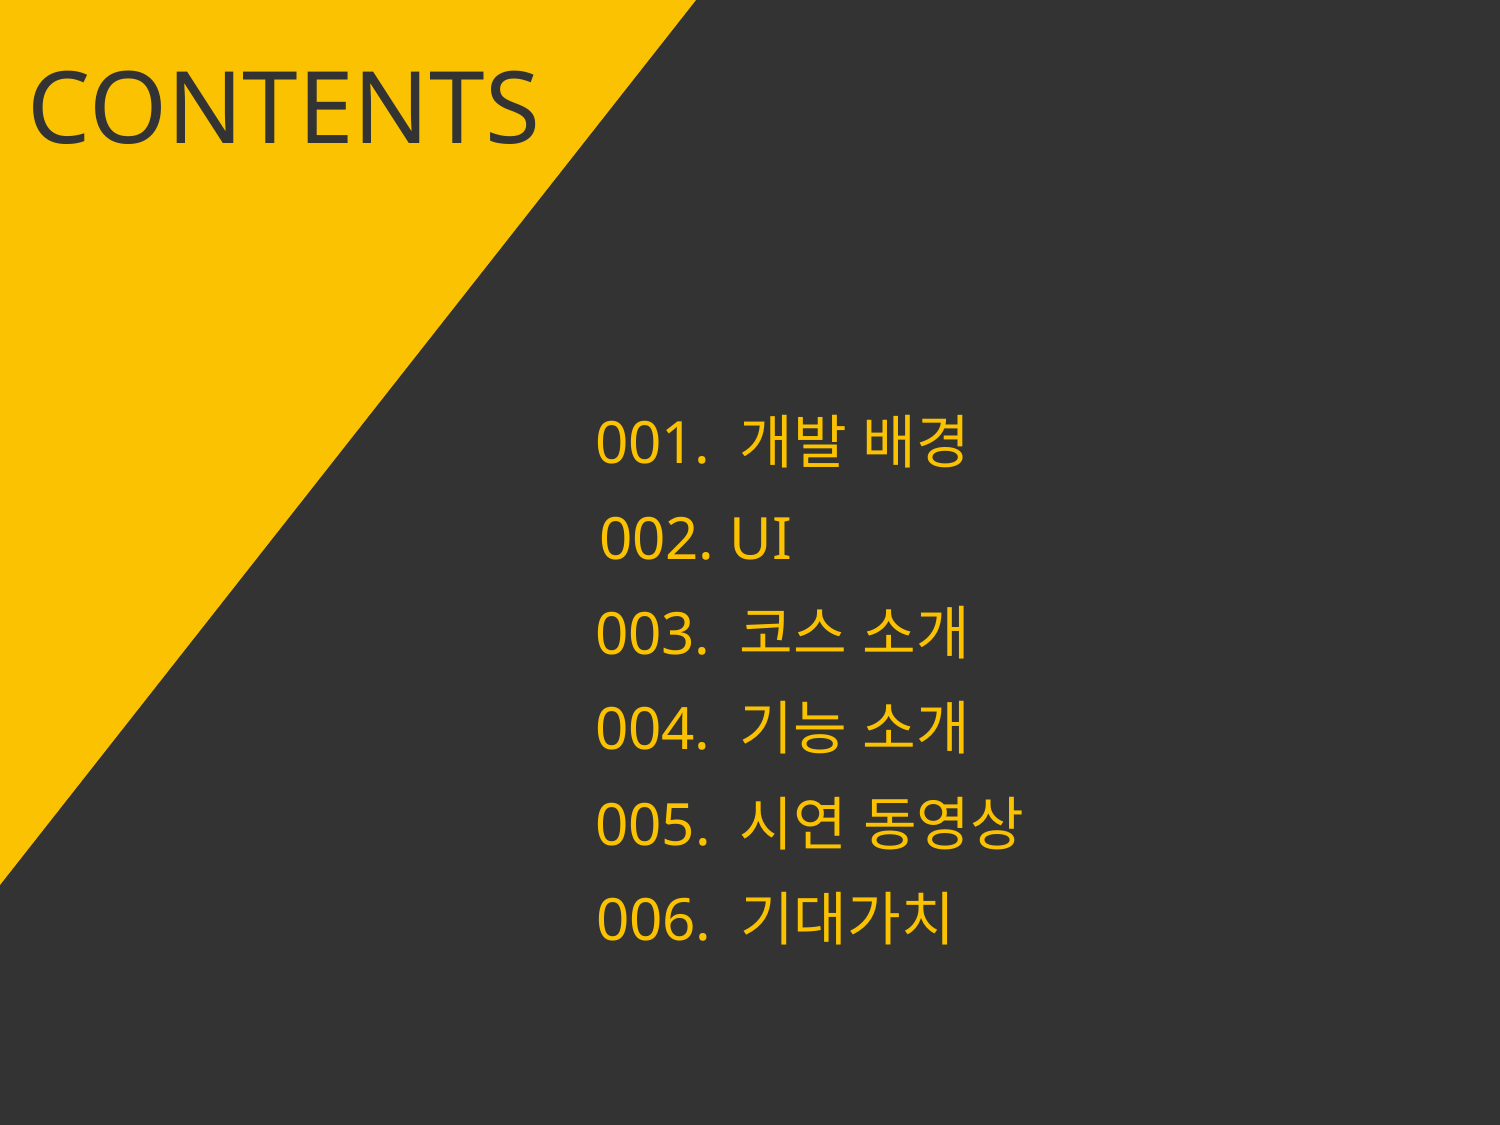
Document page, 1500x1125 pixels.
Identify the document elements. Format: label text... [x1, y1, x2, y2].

text_box 002. UI [584, 493, 808, 579]
text_box 004. 기능 소개 [580, 684, 985, 769]
text_box 003. 코스 소개 [580, 588, 985, 674]
text_box 005. 시연 동영상 [580, 779, 1039, 865]
text_box CONTENTS [27, 43, 541, 164]
text_box 001. 개발 배경 [580, 398, 985, 483]
text_box 006. 기대가치 [581, 874, 970, 960]
